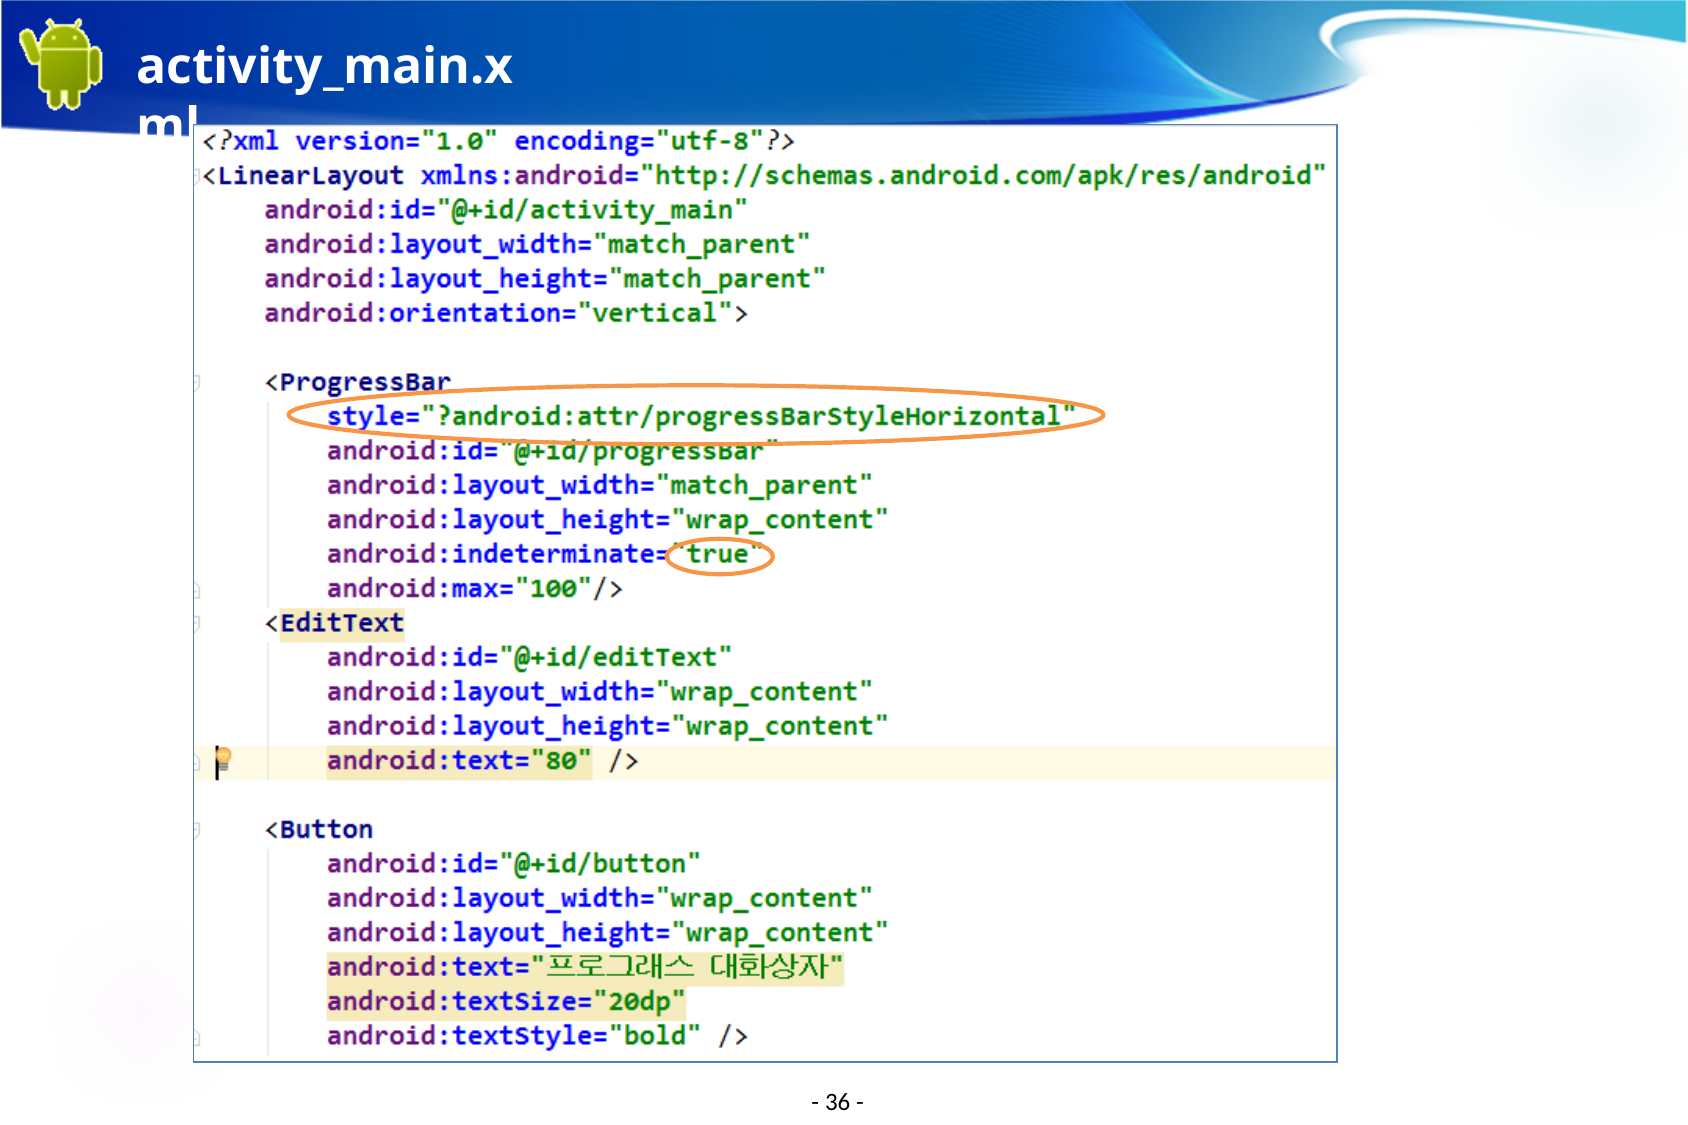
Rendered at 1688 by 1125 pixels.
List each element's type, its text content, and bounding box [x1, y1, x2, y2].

title activity_main.xml [134, 31, 552, 96]
picture [0, 0, 1688, 1062]
